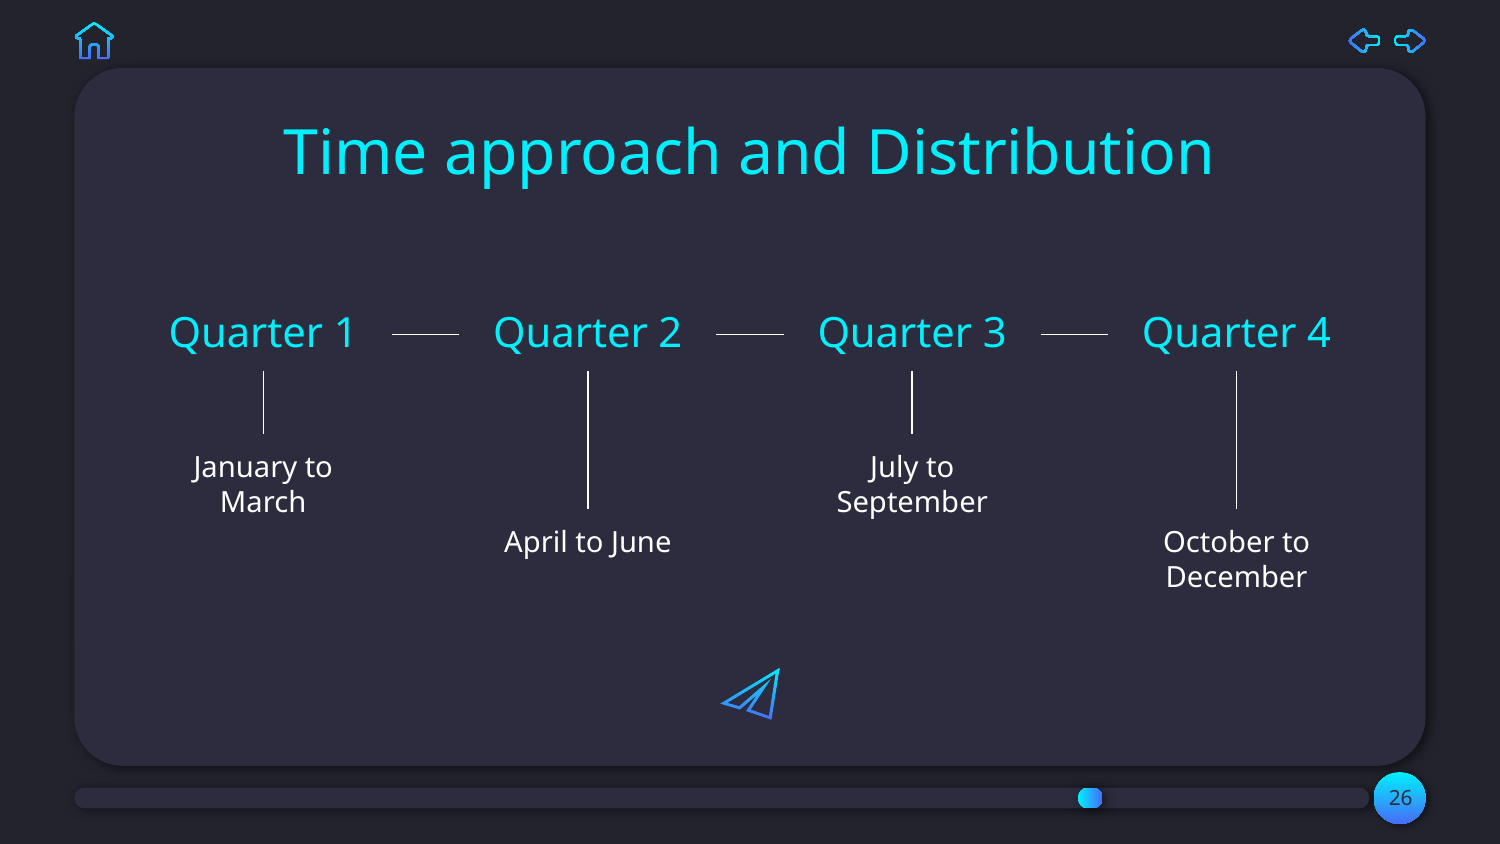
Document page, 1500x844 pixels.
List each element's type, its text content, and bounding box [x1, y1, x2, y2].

title Time approach and Distribution [130, 97, 1370, 192]
text_box Quarter 3 [783, 298, 1041, 371]
text_box [1348, 28, 1381, 53]
text_box October to December [1108, 508, 1366, 637]
text_box Quarter 4 [1108, 298, 1366, 371]
text_box Quarter 2 [459, 298, 717, 371]
text_box [720, 667, 780, 720]
text_box [1394, 28, 1426, 53]
text_box April to June [459, 508, 717, 637]
text_box Quarter 1 [134, 298, 392, 371]
text_box [74, 22, 114, 60]
text_box [1077, 787, 1103, 809]
text_box July to September [783, 433, 1041, 562]
text_box January to March [134, 433, 392, 562]
